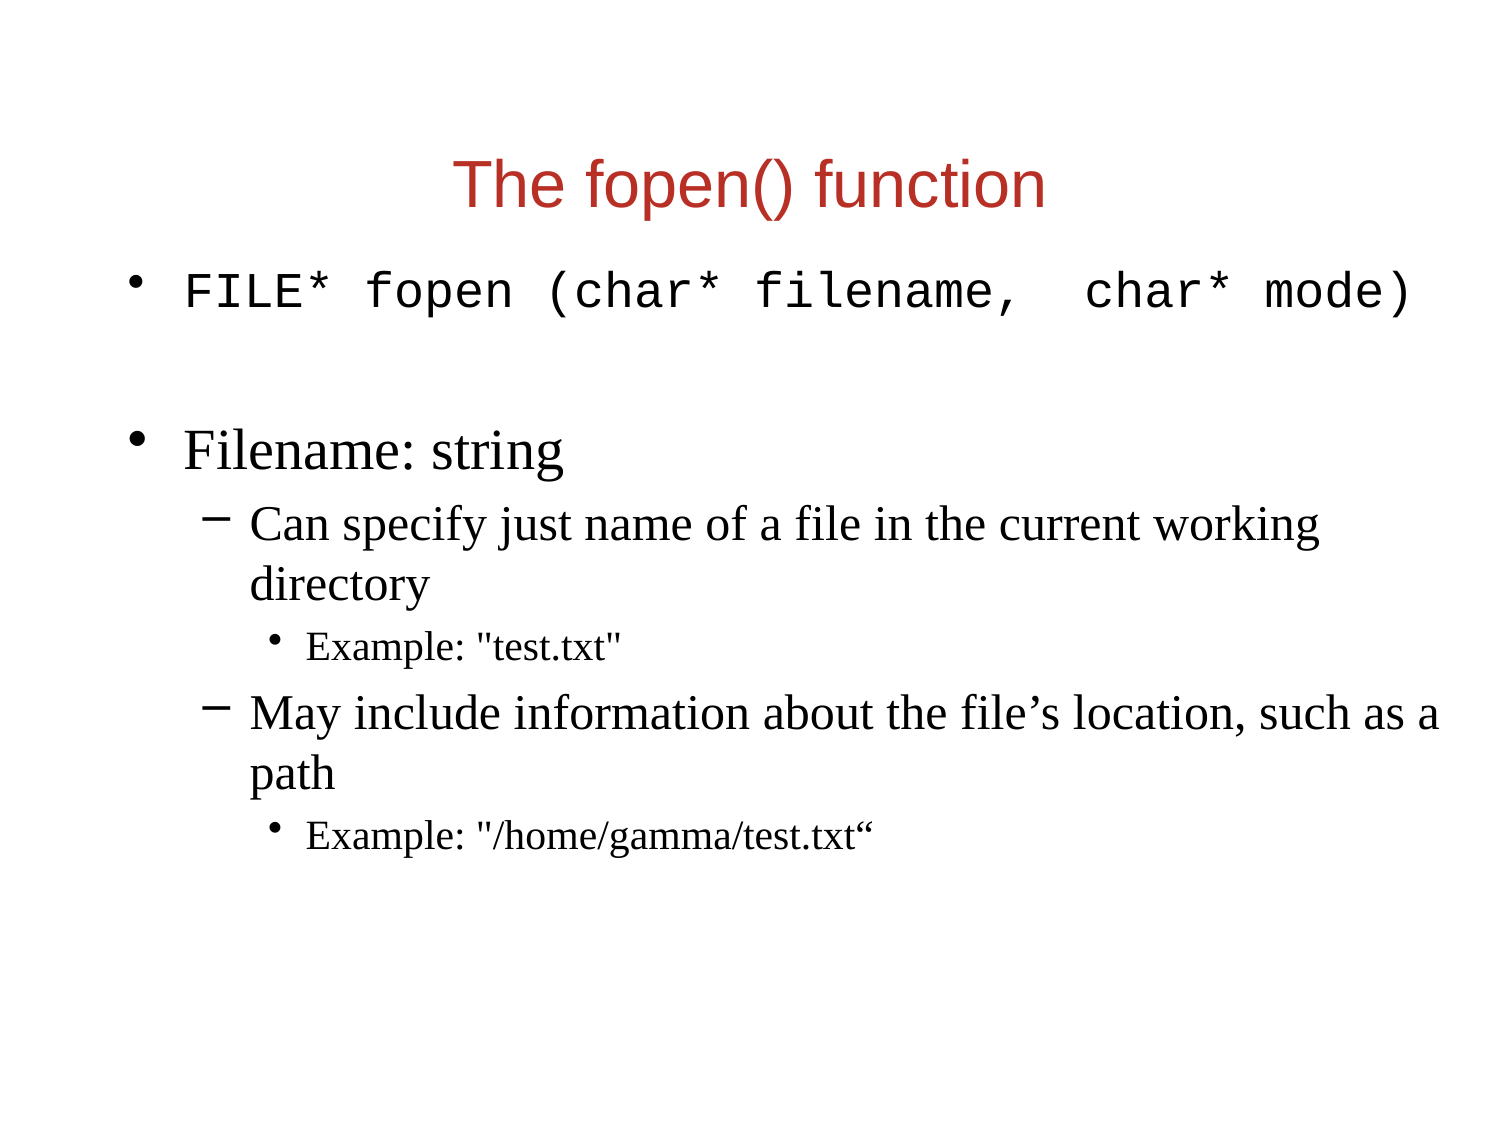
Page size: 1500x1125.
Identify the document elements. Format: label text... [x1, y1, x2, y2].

list FILE* fopen (char* filename, char* mode) Filename: string Can specify just name of a file in the current working directory Example: "test.txt" May include information about the file’s location, such as a path Example: "/home/gamma/test.txt“ [112, 249, 1475, 1038]
title The fopen() function [112, 125, 1388, 238]
